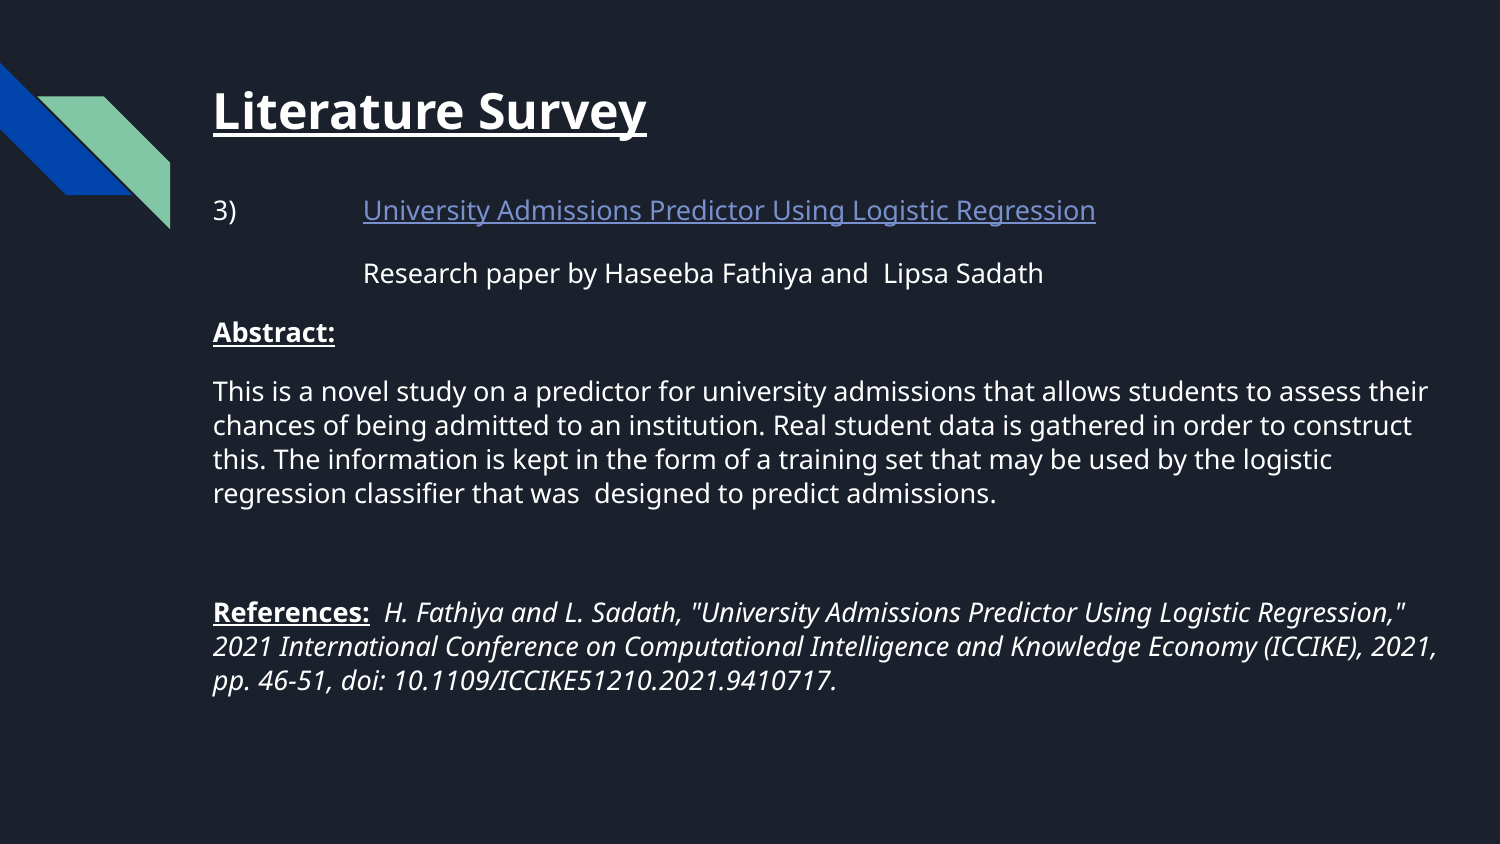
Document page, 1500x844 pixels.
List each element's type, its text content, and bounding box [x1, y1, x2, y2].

list 3) University Admissions Predictor Using Logistic Regression Research paper by Haseeba Fathiya and Lipsa Sadath Abstract: This is a novel study on a predictor for university admissions that allows students to assess their chances of being admitted to an institution. Real student data is gathered in order to construct this. The information is kept in the form of a training set that may be used by the logistic regression classifier that was designed to predict admissions. References: H. Fathiya and L. Sadath, "University Admissions Predictor Using Logistic Regression," 2021 International Conference on Computational Intelligence and Knowledge Economy (ICCIKE), 2021, pp. 46-51, doi: 10.1109/ICCIKE51210.2021.9410717. [212, 176, 1460, 823]
title Literature Survey [212, 64, 1368, 176]
